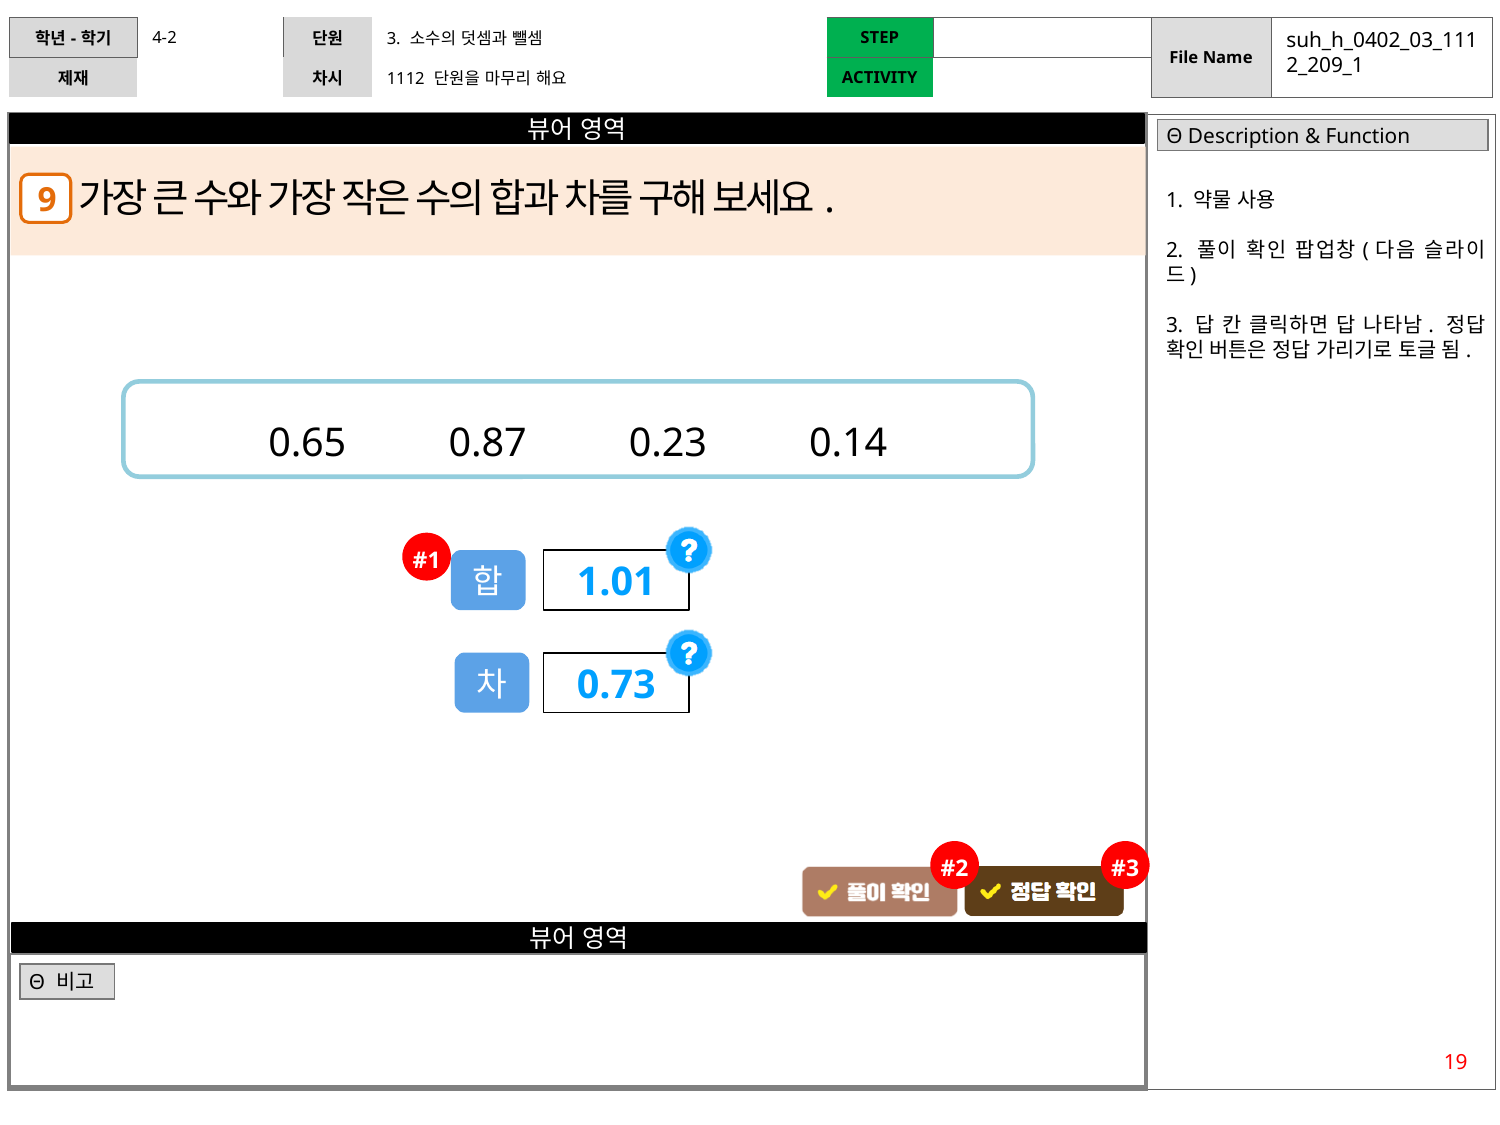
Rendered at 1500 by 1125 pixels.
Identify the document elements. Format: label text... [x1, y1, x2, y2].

text_box 0.65 0.87 0.23 0.14 [121, 379, 1036, 479]
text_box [543, 624, 719, 713]
text_box 1. 약물 사용 2. 풀이 확인 팝업창(다음 슬라이드) 3. 답 칸 클릭하면 답 나타남. 정답 확인 버튼은 정답 가리기로 토글 됨. [1151, 179, 1500, 369]
text_box #2 [928, 838, 981, 864]
text_box 합 [448, 547, 528, 613]
text_box 9 [18, 172, 73, 225]
table_header Θ Description & Function [1158, 120, 1487, 150]
text_box 가장 큰 수와 가장 작은 수의 합과 차를 구해 보세요. [63, 165, 1150, 228]
text_box #3 [1099, 838, 1152, 891]
picture [800, 864, 958, 918]
text_box #1 [400, 530, 453, 583]
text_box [543, 521, 719, 611]
text_box 차 [452, 650, 532, 715]
text_box suh_h_0402_03_1112_209_1 [1271, 18, 1500, 84]
text_box [9, 145, 1148, 257]
picture [963, 863, 1126, 918]
